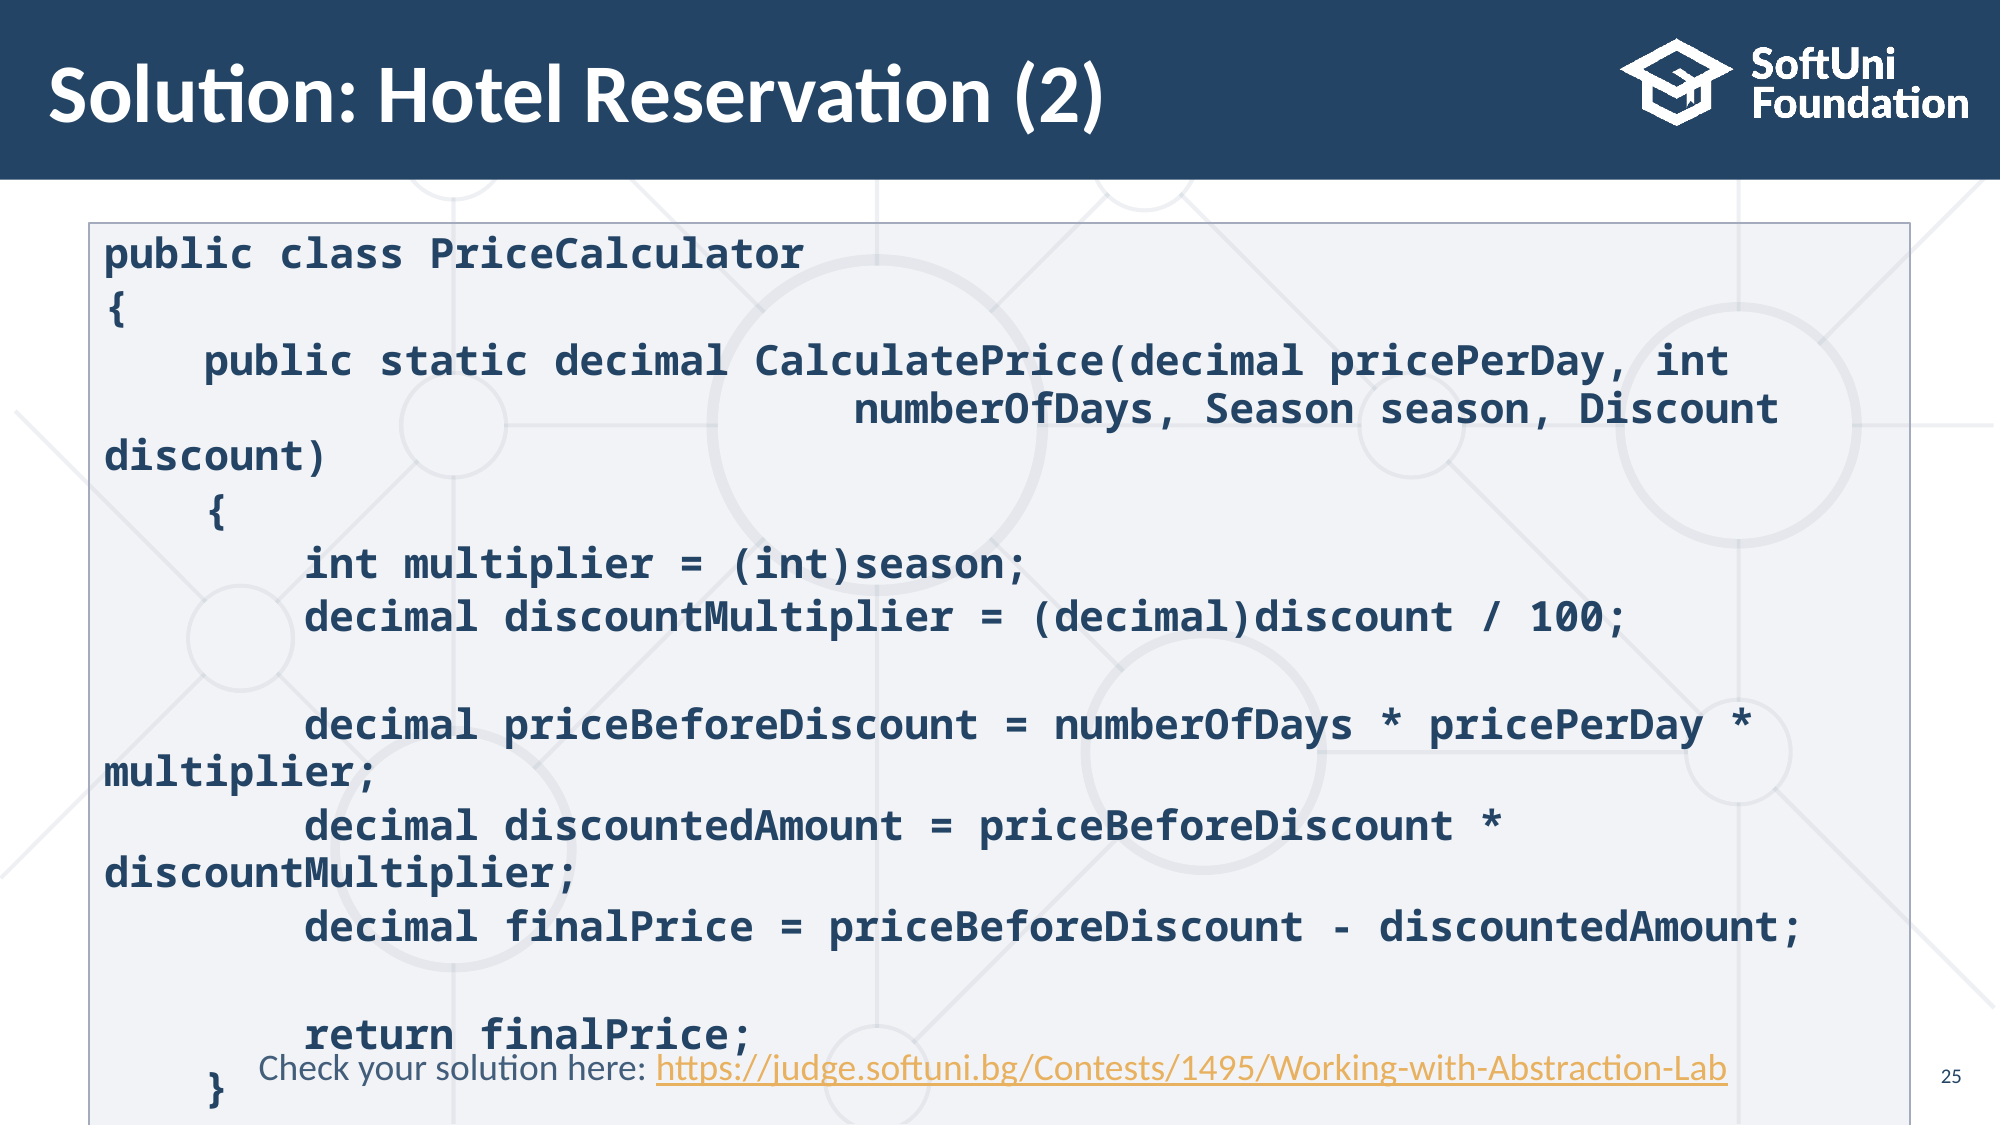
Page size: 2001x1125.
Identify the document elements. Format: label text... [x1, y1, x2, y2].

picture [1619, 38, 1968, 126]
title Solution: Hotel Reservation (2) [31, 16, 1591, 162]
list [31, 196, 1970, 1050]
text_box public class PriceCalculator { public static decimal CalculatePrice(decimal pricePerDay, int numberOfDays, Season season, Discount discount) { int multiplier = (int)season; decimal discountMultiplier = (decimal)discount / 100; decimal priceBeforeDiscount = numberOfDays * pricePerDay * multiplier; decimal discountedAmount = priceBeforeDiscount * discountMultiplier; decimal finalPrice = priceBeforeDiscount - discountedAmount; return finalPrice; } } [89, 222, 1911, 1125]
slide_number 25 [1911, 1049, 1968, 1101]
